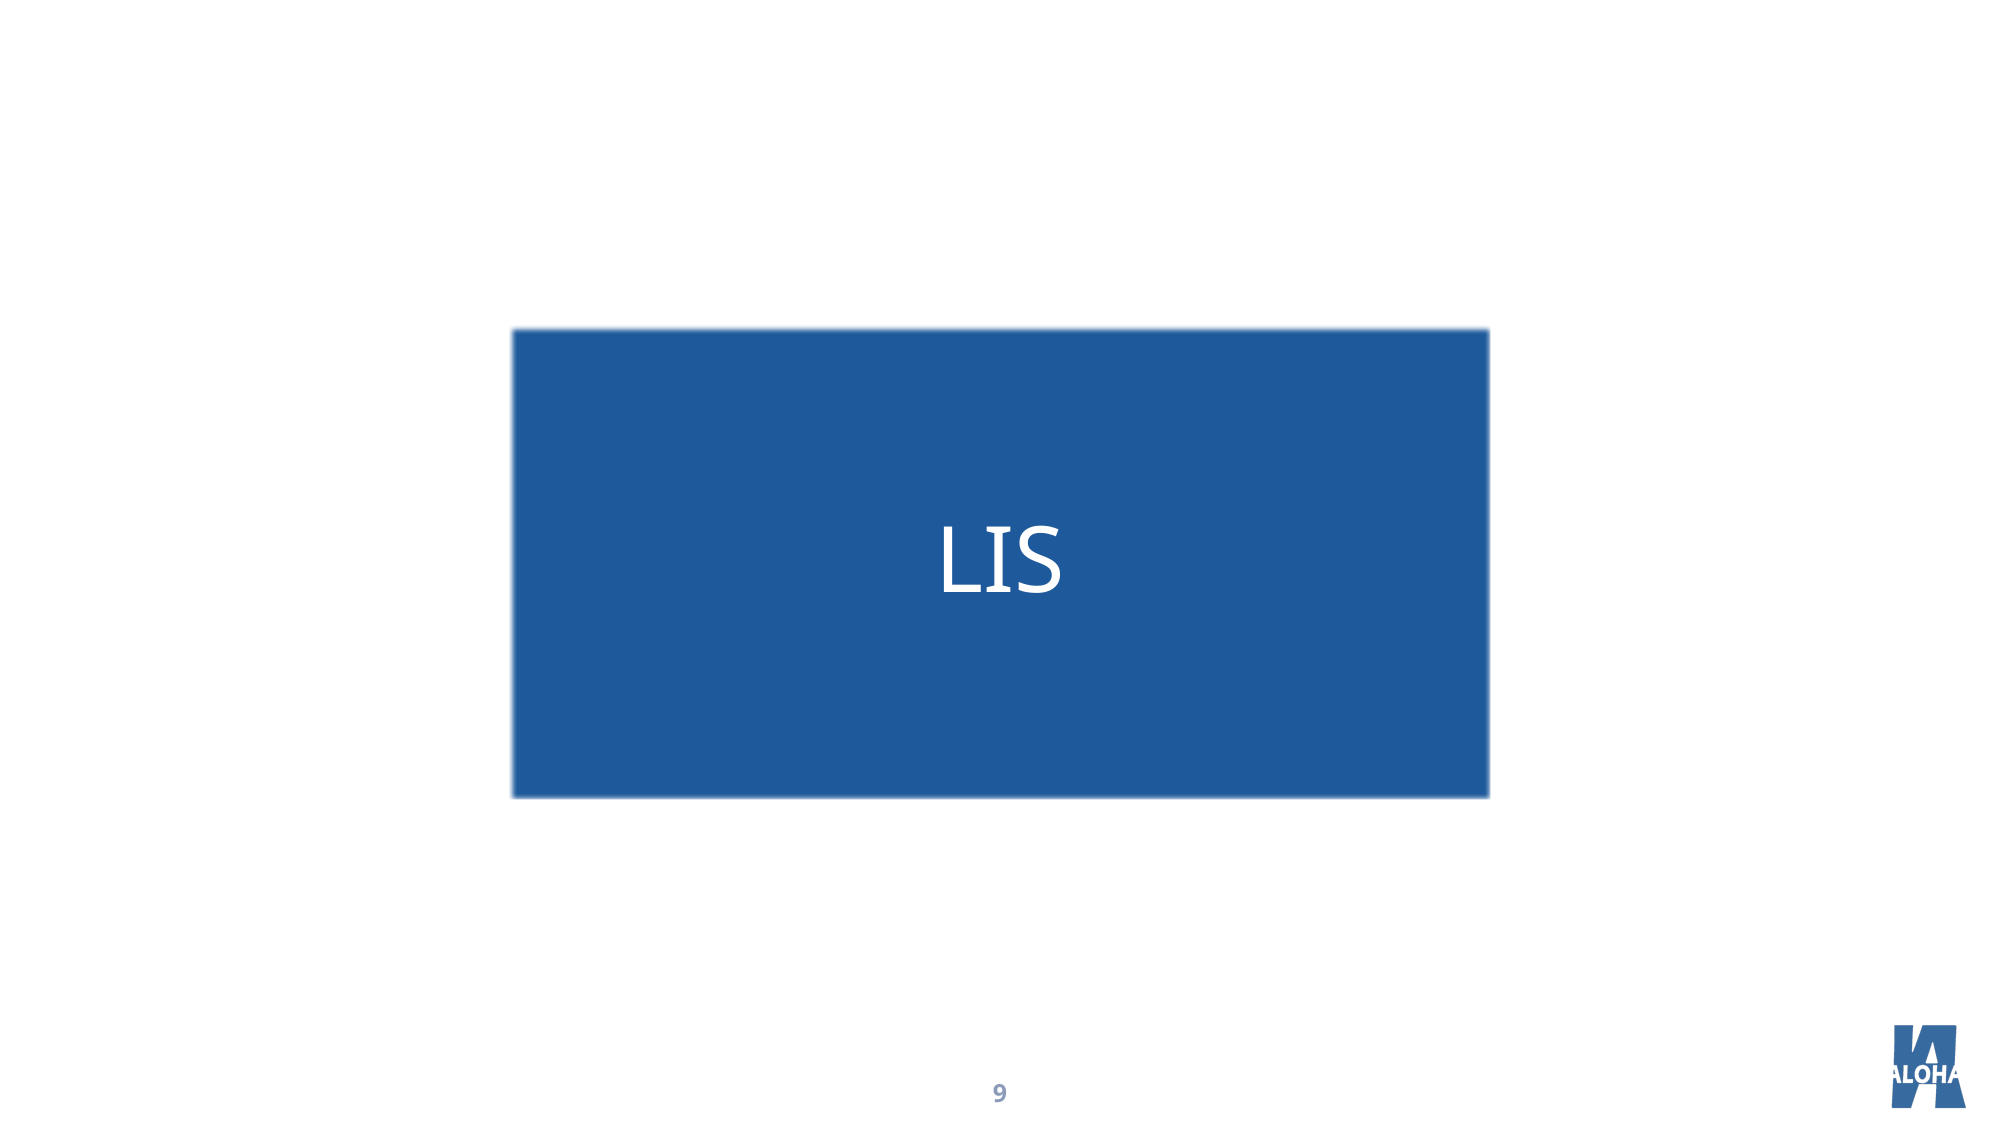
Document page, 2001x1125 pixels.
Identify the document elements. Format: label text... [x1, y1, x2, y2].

picture [1853, 1006, 2000, 1125]
slide_number 9 [774, 1064, 1226, 1125]
list LIS [509, 404, 1491, 721]
